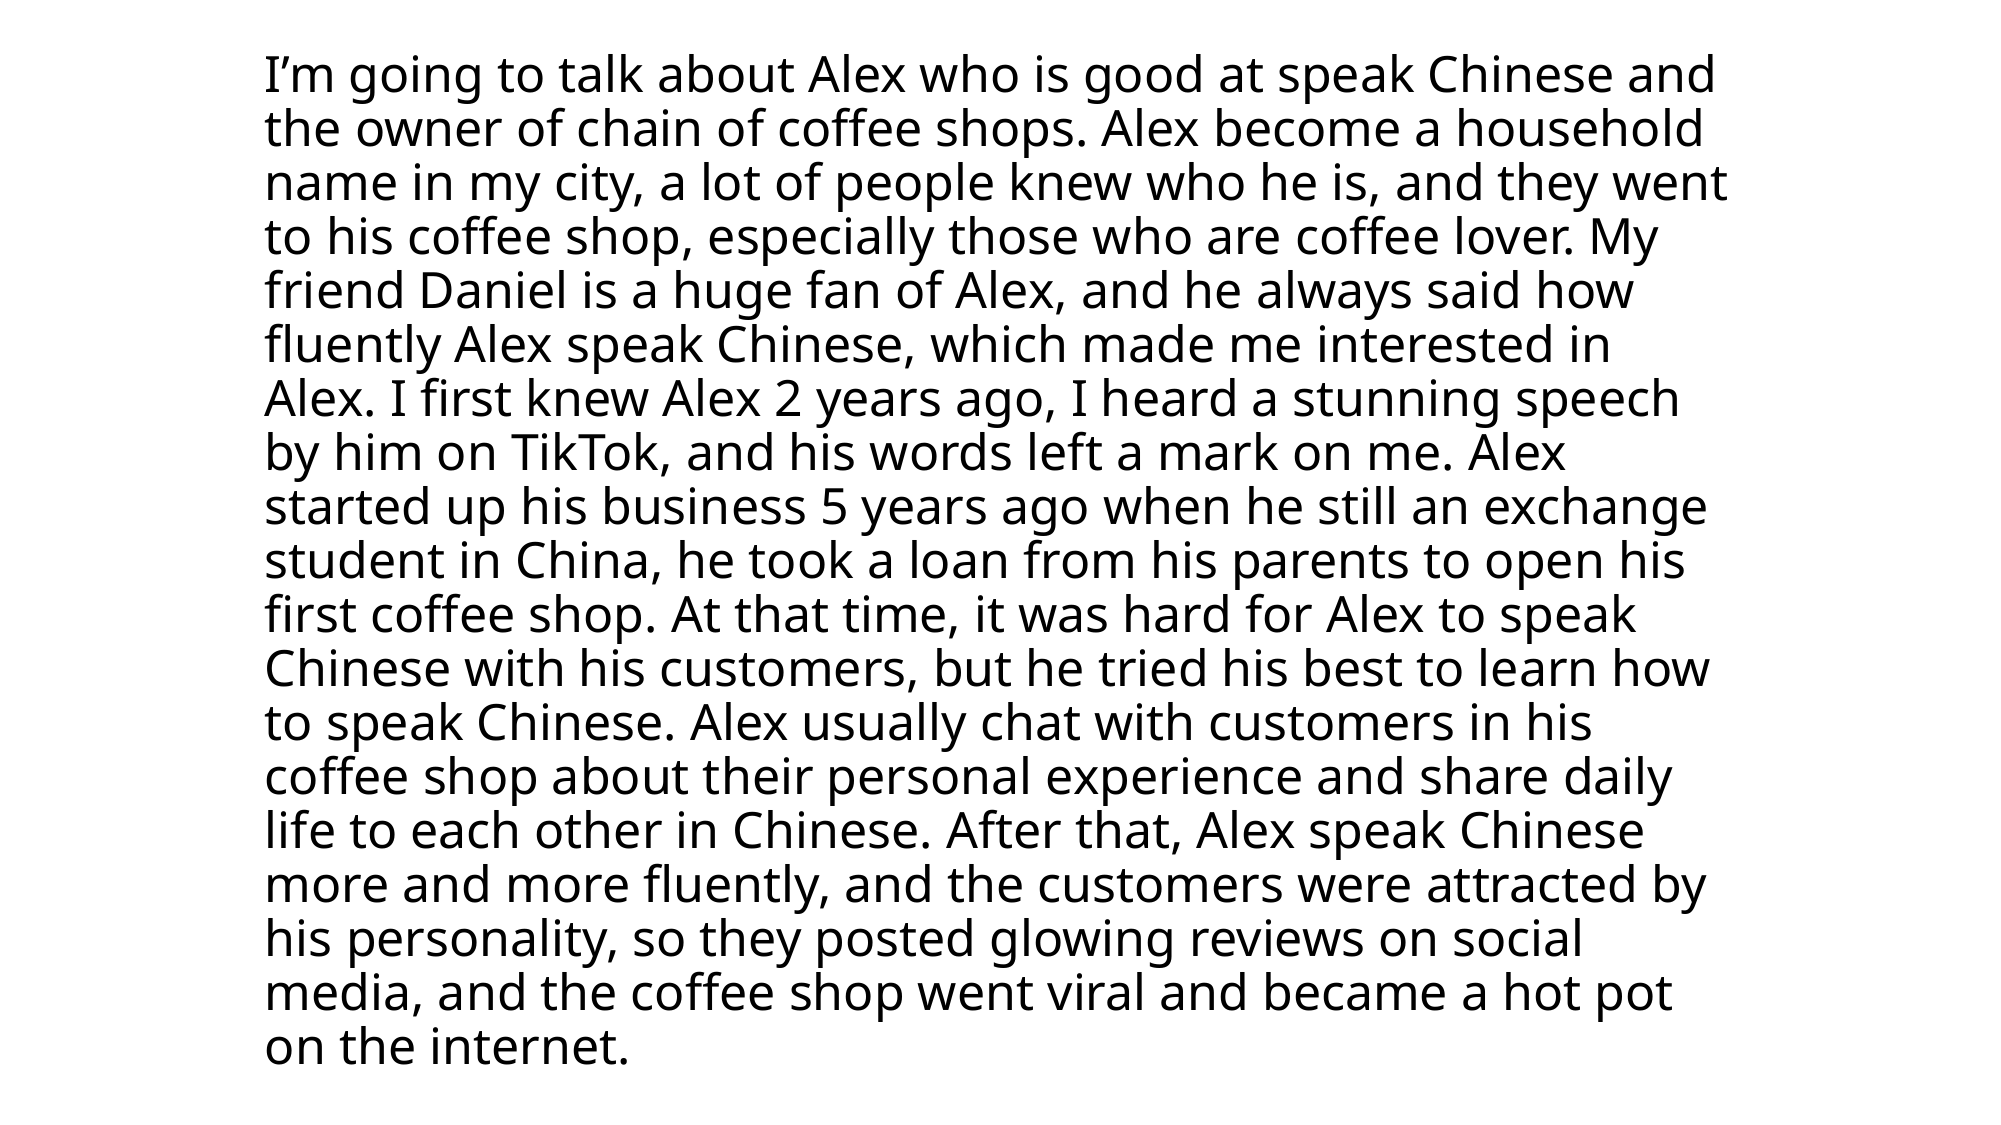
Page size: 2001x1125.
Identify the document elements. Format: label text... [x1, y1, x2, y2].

subtitle I’m going to talk about Alex who is good at speak Chinese and the owner of chain of coffee shops. Alex become a household name in my city, a lot of people knew who he is, and they went to his coffee shop, especially those who are coffee lover. My friend Daniel is a huge fan of Alex, and he always said how fluently Alex speak Chinese, which made me interested in Alex. I first knew Alex 2 years ago, I heard a stunning speech by him on TikTok, and his words left a mark on me. Alex started up his business 5 years ago when he still an exchange student in China, he took a loan from his parents to open his first coffee shop. At that time, it was hard for Alex to speak Chinese with his customers, but he tried his best to learn how to speak Chinese. Alex usually chat with customers in his coffee shop about their personal experience and share daily life to each other in Chinese. After that, Alex speak Chinese more and more fluently, and the customers were attracted by his personality, so they posted glowing reviews on social media, and the coffee shop went viral and became a hot pot on the internet. [249, 0, 1750, 1125]
